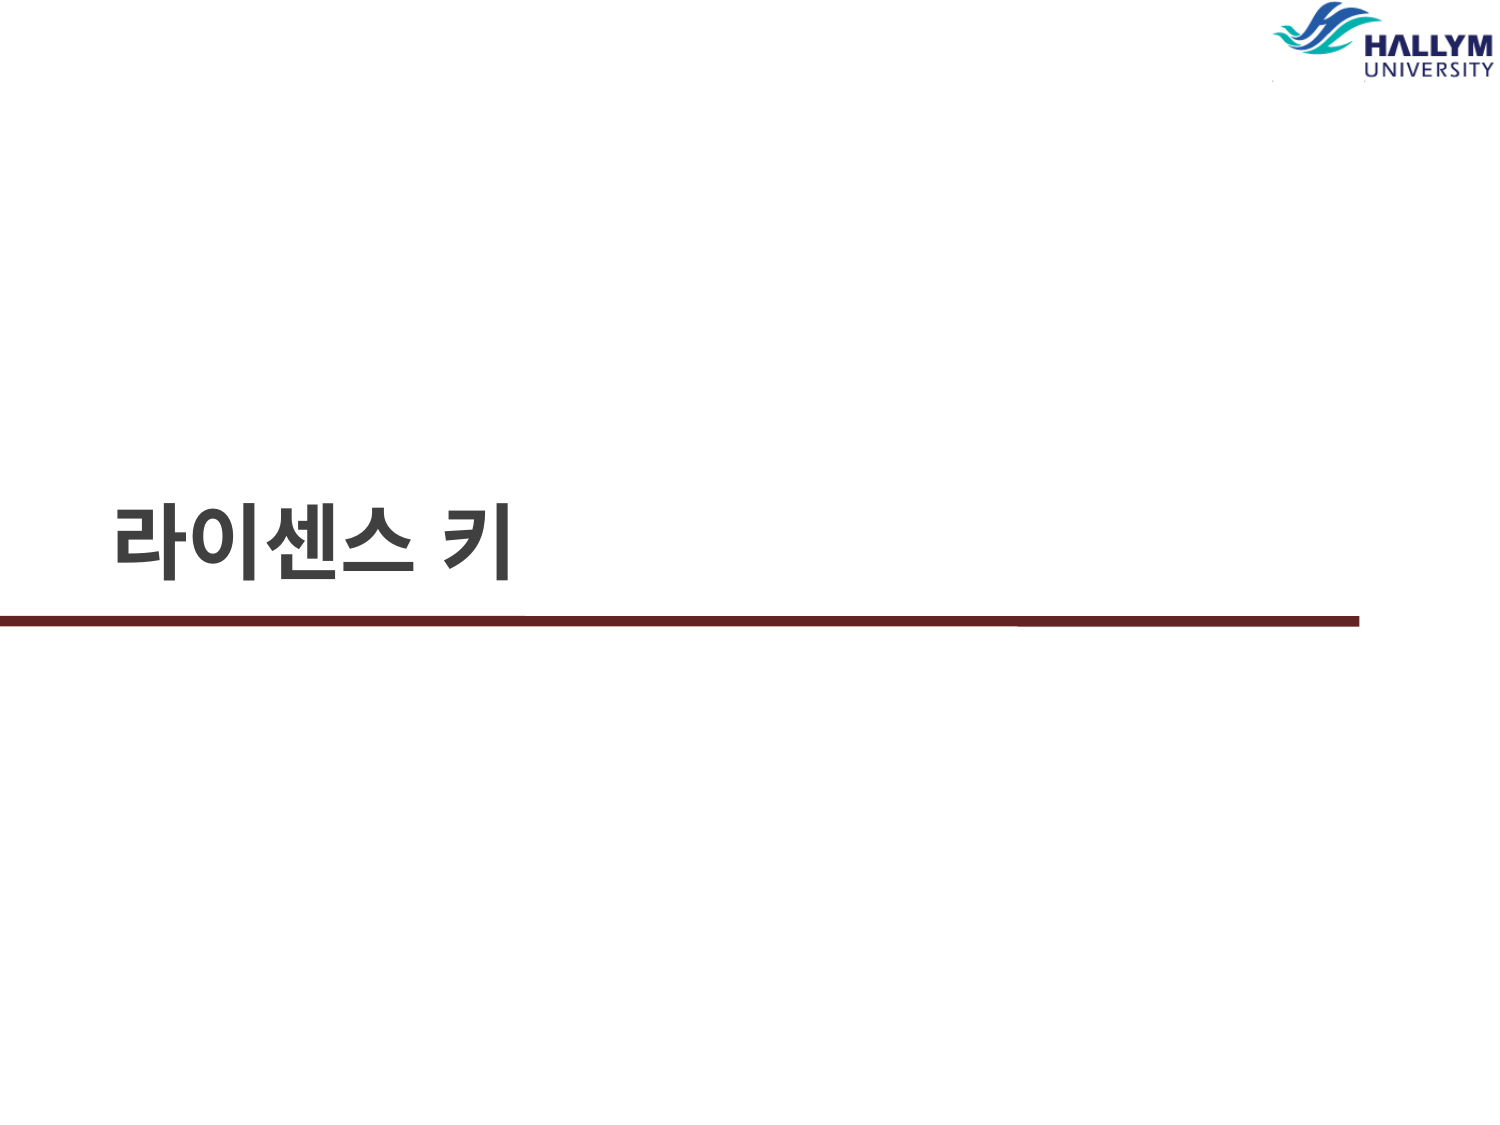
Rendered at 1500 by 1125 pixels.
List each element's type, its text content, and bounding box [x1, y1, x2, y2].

picture [1269, 0, 1500, 82]
title 라이센스 키 [82, 356, 1357, 598]
